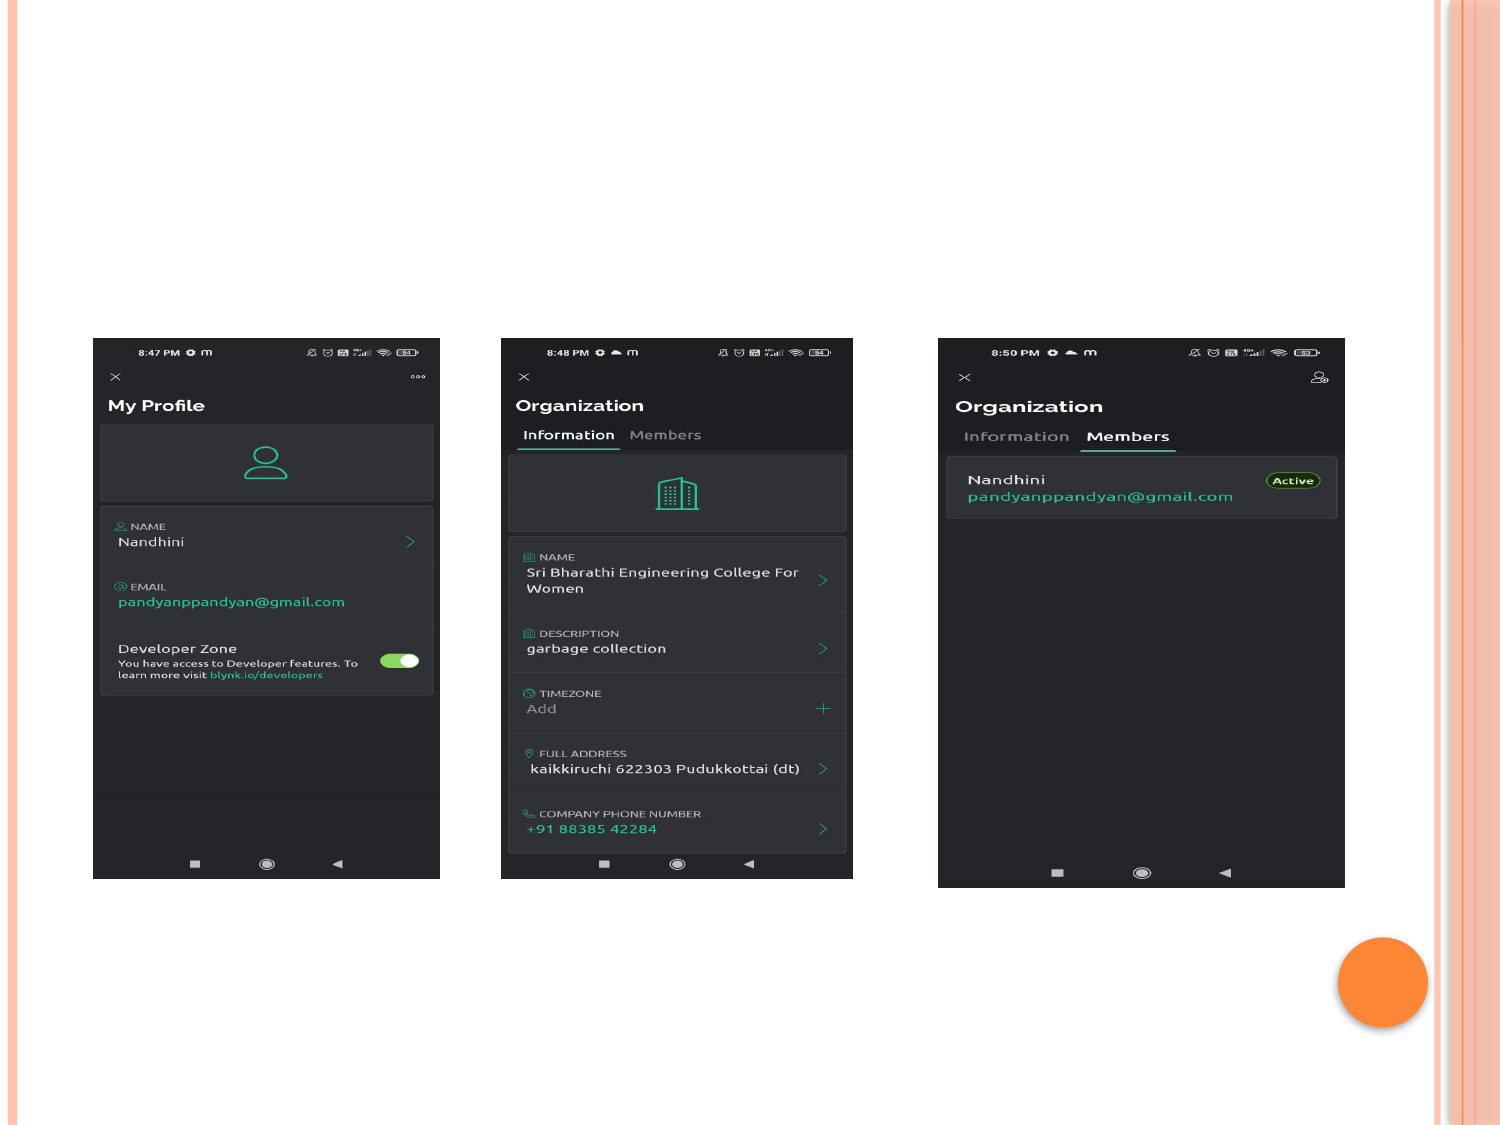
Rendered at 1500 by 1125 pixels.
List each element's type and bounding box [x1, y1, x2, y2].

list [92, 337, 440, 879]
picture [501, 337, 854, 879]
picture [938, 337, 1346, 889]
